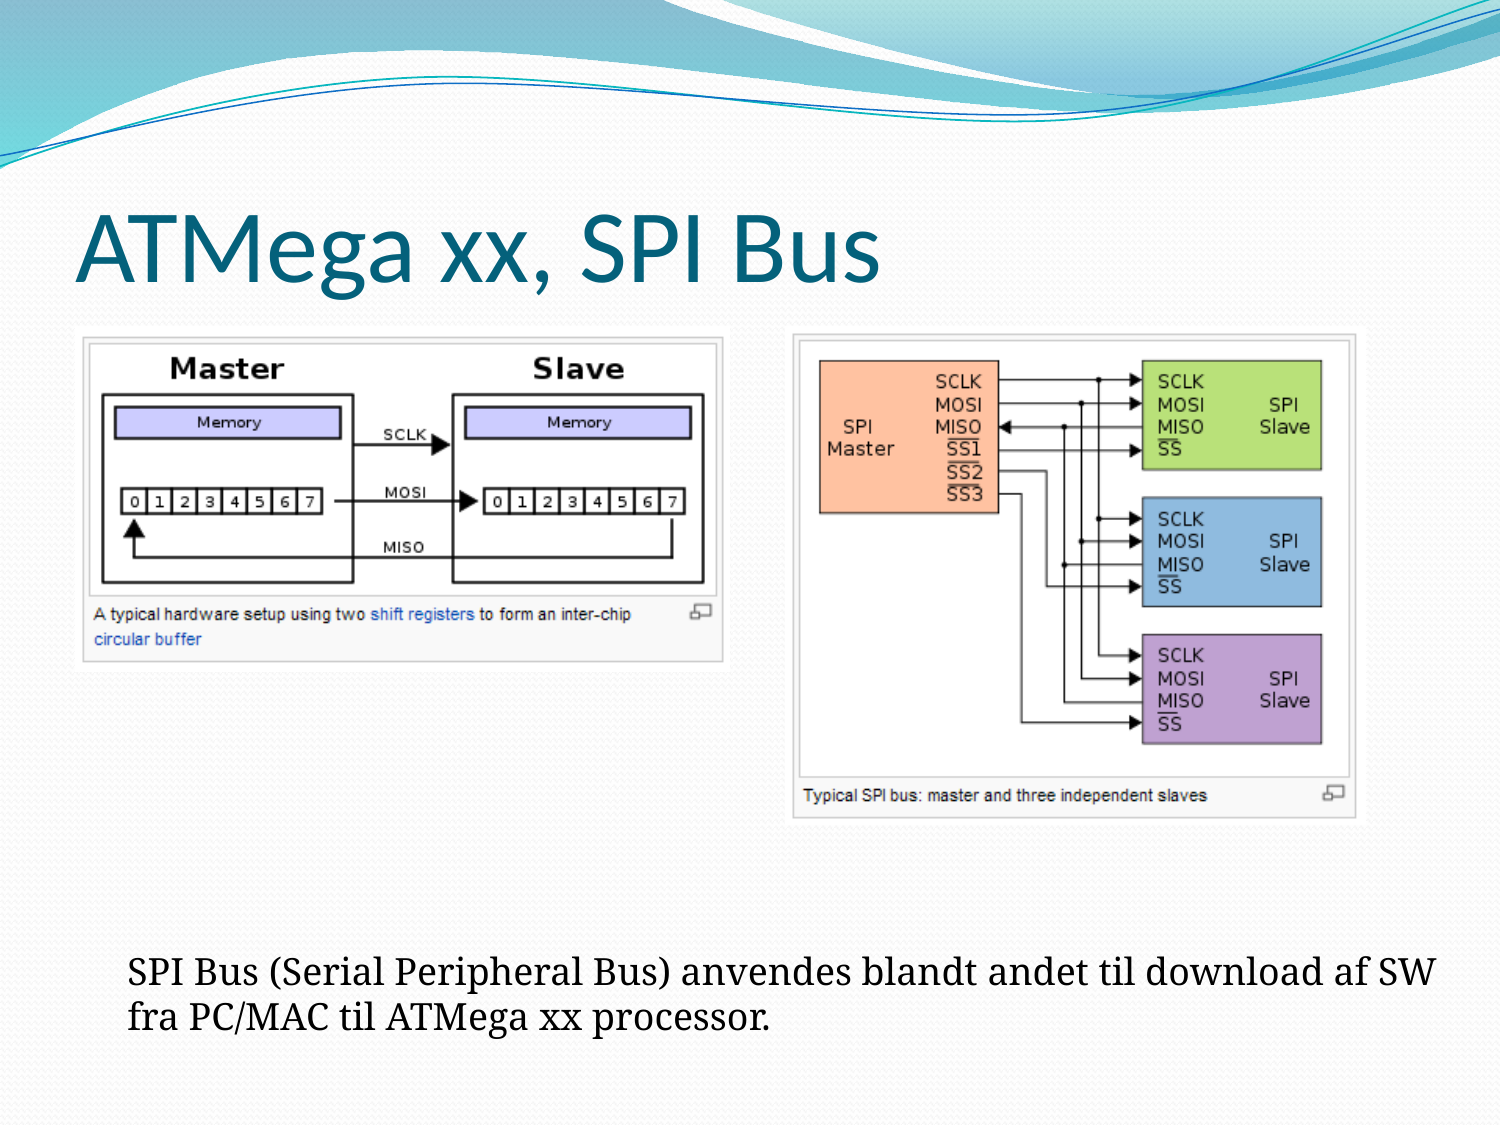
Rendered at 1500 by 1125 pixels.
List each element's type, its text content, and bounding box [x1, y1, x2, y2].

picture [785, 325, 1366, 825]
title ATMega xx, SPI Bus [75, 115, 1425, 303]
text_box SPI Bus (Serial Peripheral Bus) anvendes blandt andet til download af SW fra PC/MAC til ATMega xx processor. [112, 940, 1464, 1046]
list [74, 326, 730, 672]
